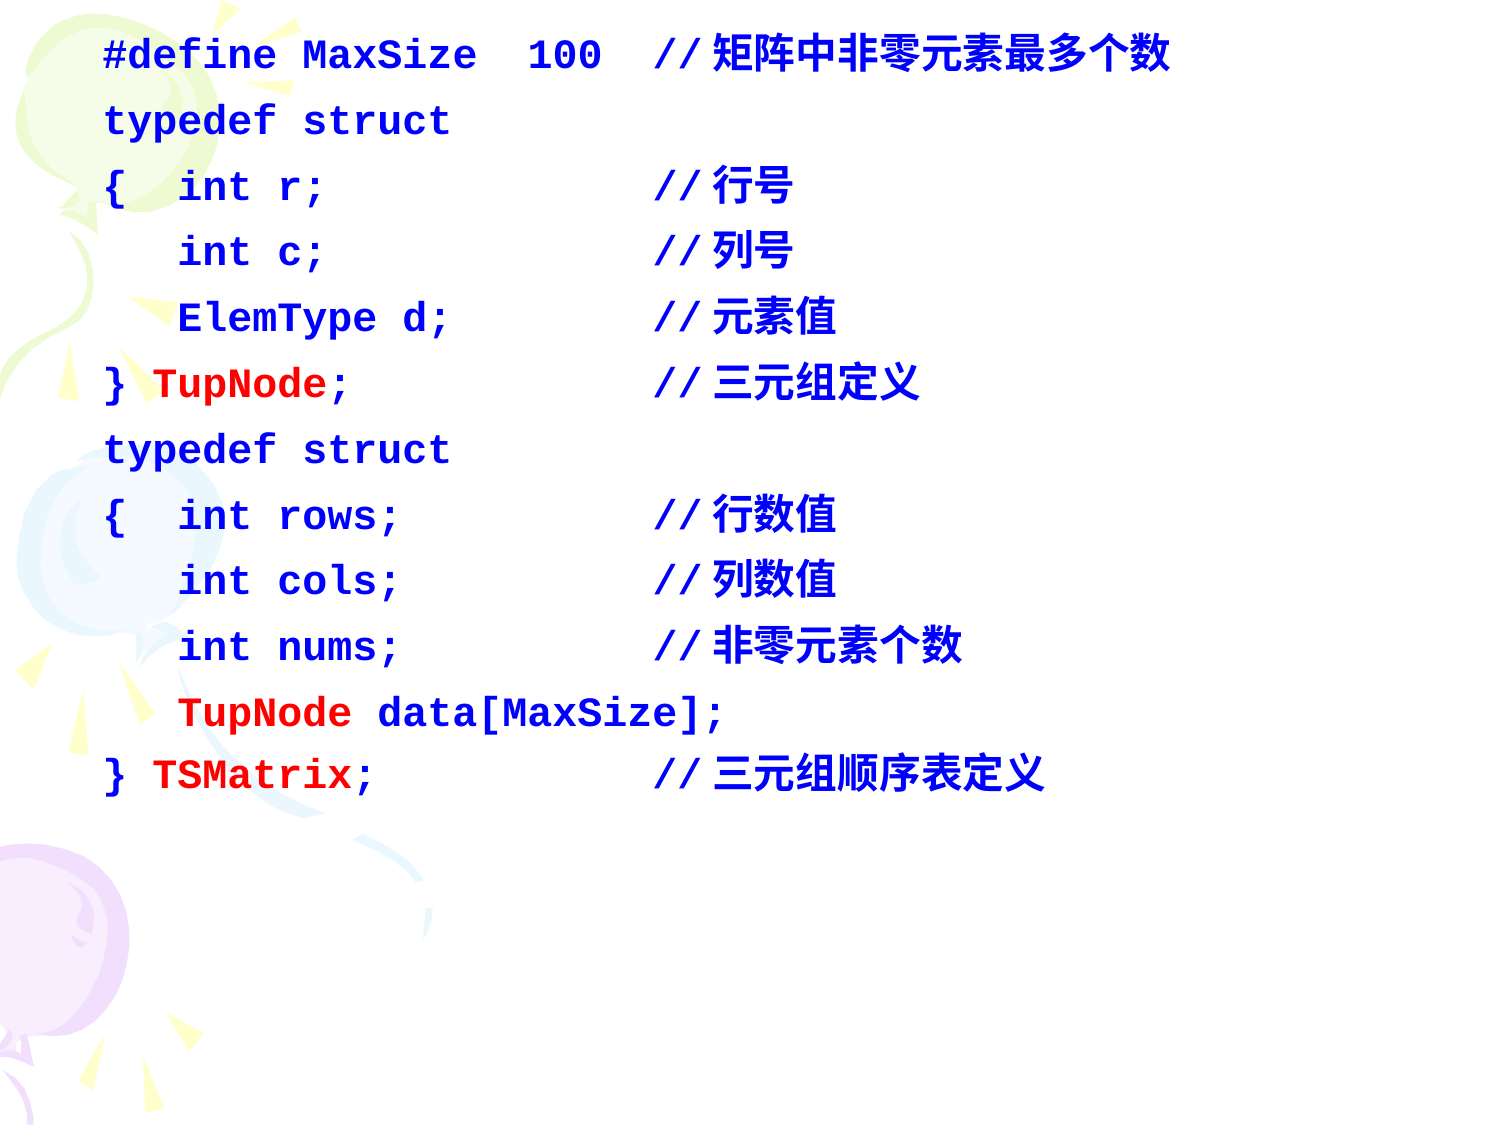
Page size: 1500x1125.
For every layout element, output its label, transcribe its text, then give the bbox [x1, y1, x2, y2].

text_box #define MaxSize 100 //矩阵中非零元素最多个数 typedef struct { int r; //行号 int c; //列号 ElemType d; //元素值 } TupNode; //三元组定义 typedef struct { int rows; //行数值 int cols; //列数值 int nums; //非零元素个数 TupNode data[MaxSize]; } TSMatrix; //三元组顺序表定义 [37, 24, 1413, 804]
